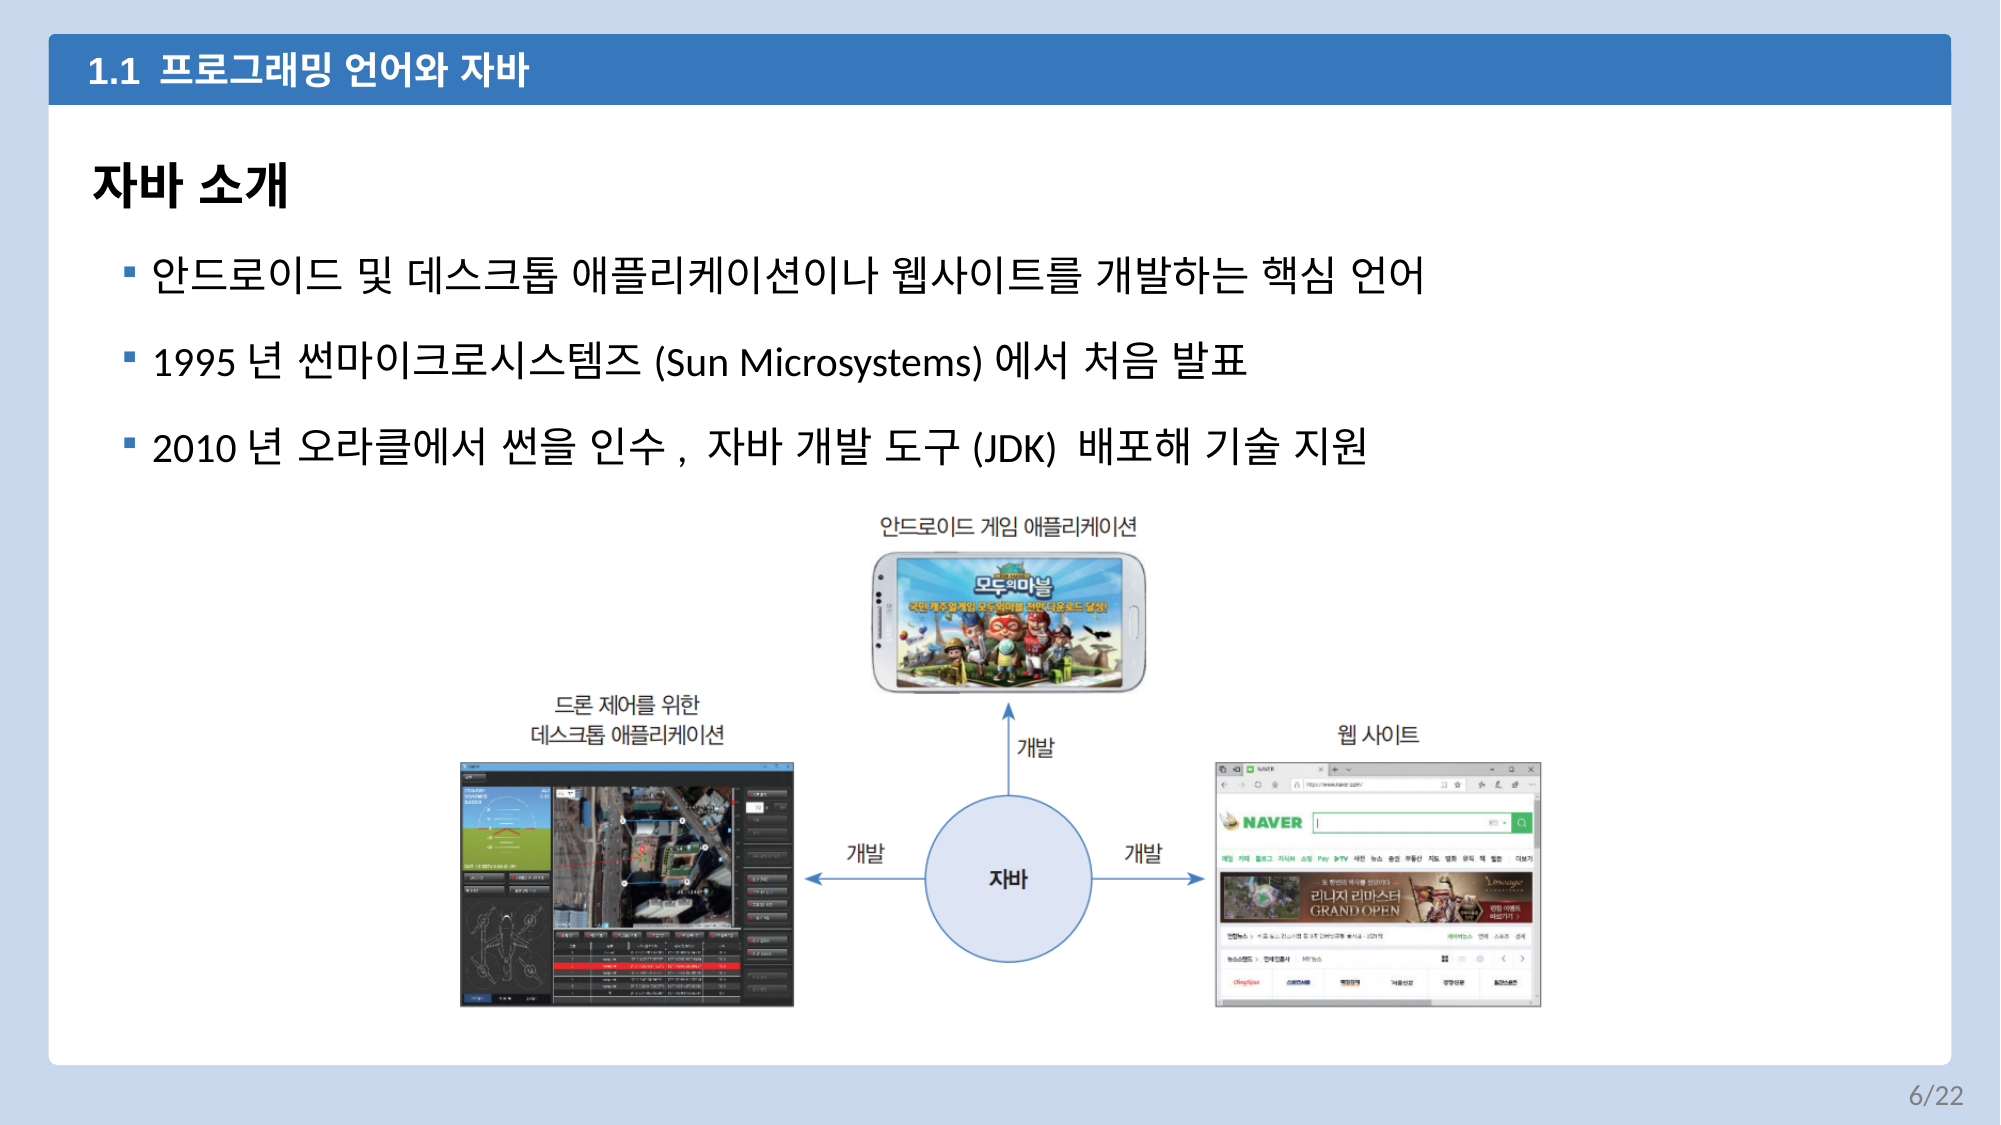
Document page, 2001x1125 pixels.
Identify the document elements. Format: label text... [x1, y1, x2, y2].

list 자바 소개 안드로이드 및 데스크톱 애플리케이션이나 웹사이트를 개발하는 핵심 언어 1995년 썬마이크로시스템즈(Sun Microsystems)에서 처음 발표 2010년 오라클에서 썬을 인수, 자바 개발 도구(JDK) 배포해 기술 지원 [77, 116, 1927, 1044]
title 1.1 프로그래밍 언어와 자바 [72, 44, 1798, 101]
picture [426, 491, 1571, 1043]
